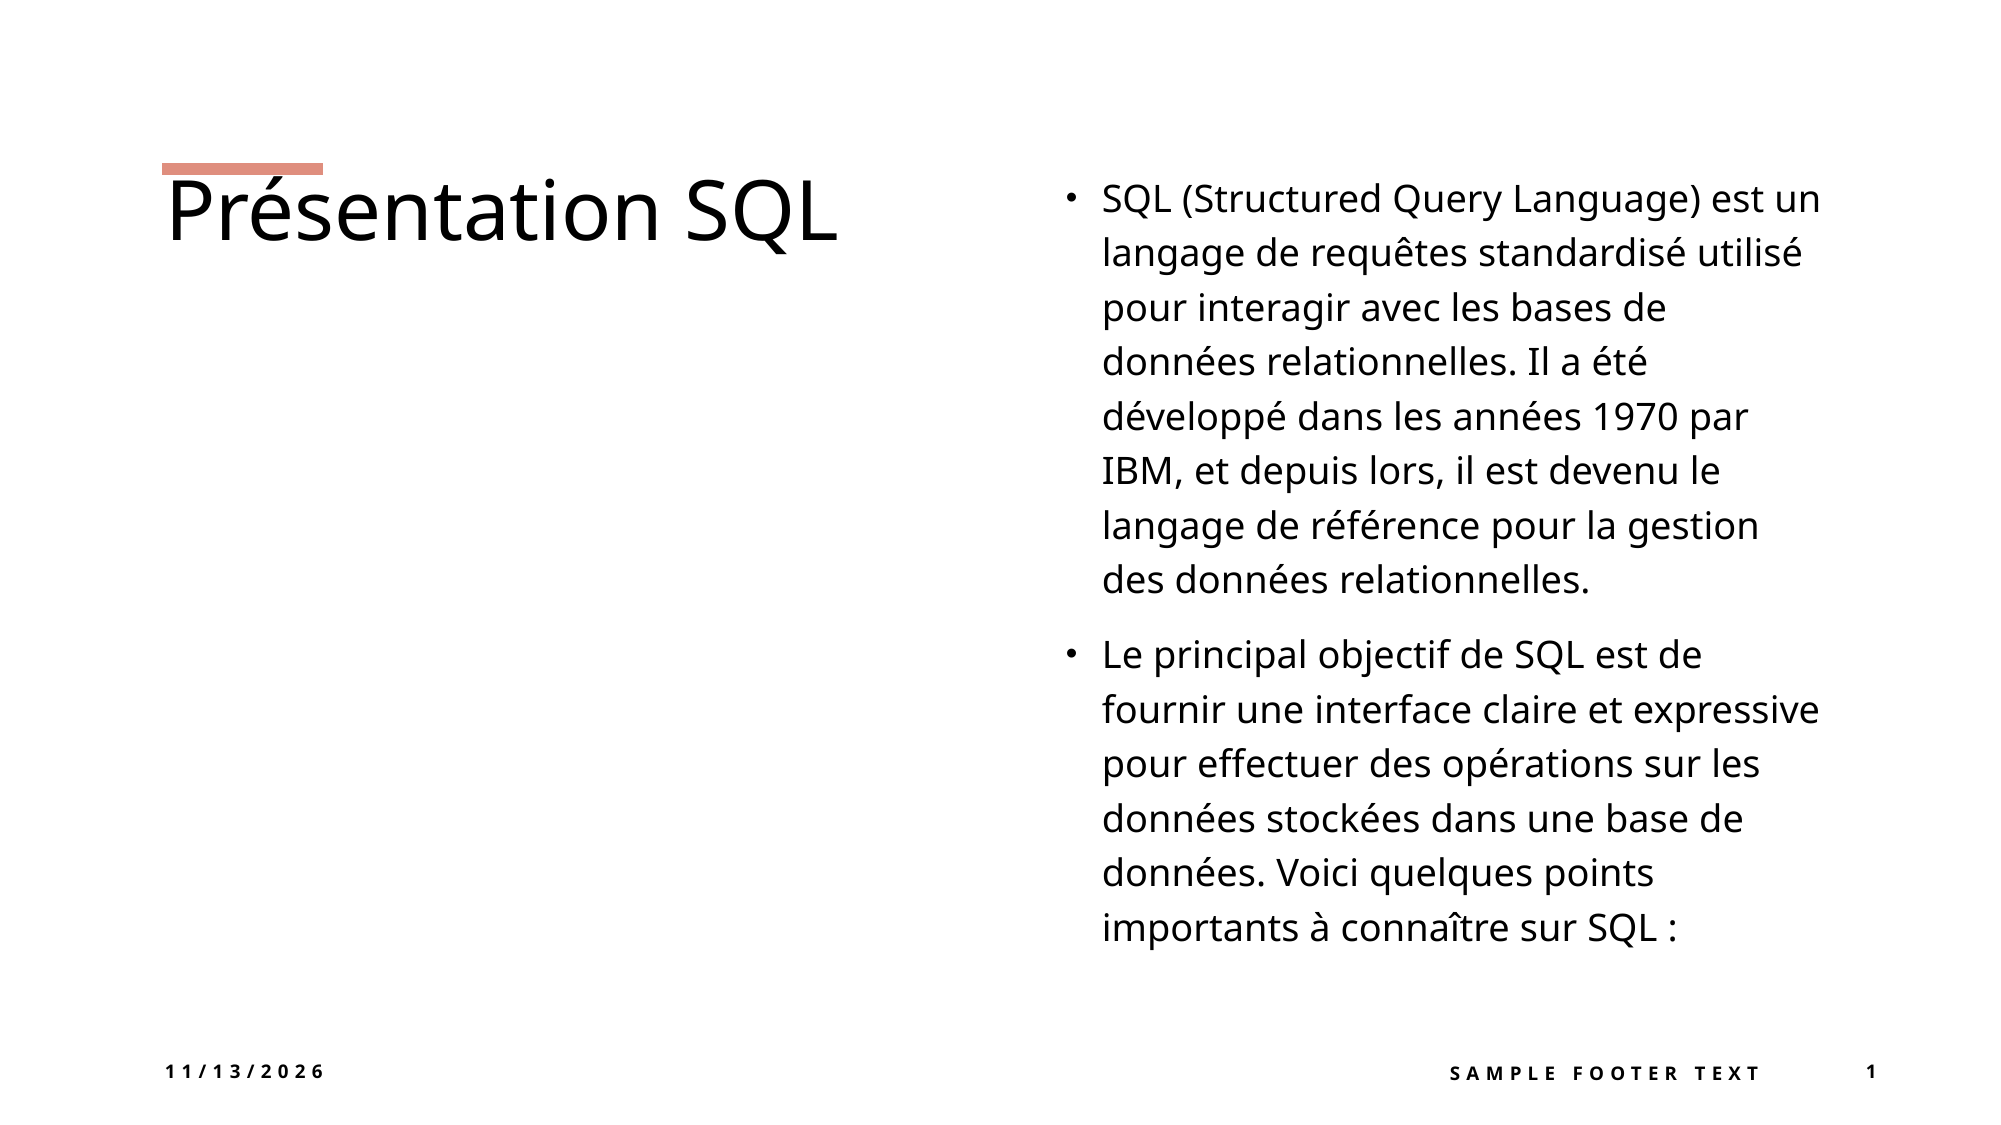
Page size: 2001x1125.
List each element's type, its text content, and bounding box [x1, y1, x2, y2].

list SQL (Structured Query Language) est un langage de requêtes standardisé utilisé pour interagir avec les bases de données relationnelles. Il a été développé dans les années 1970 par IBM, et depuis lors, il est devenu le langage de référence pour la gestion des données relationnelles. Le principal objectif de SQL est de fournir une interface claire et expressive pour effectuer des opérations sur les données stockées dans une base de données. Voici quelques points importants à connaître sur SQL : [1050, 157, 1838, 975]
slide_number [149, 1042, 600, 1103]
title Présentation SQL [150, 149, 920, 830]
slide_number 1 [1772, 1042, 1892, 1103]
footer Sample Footer Text [1110, 1042, 1772, 1103]
